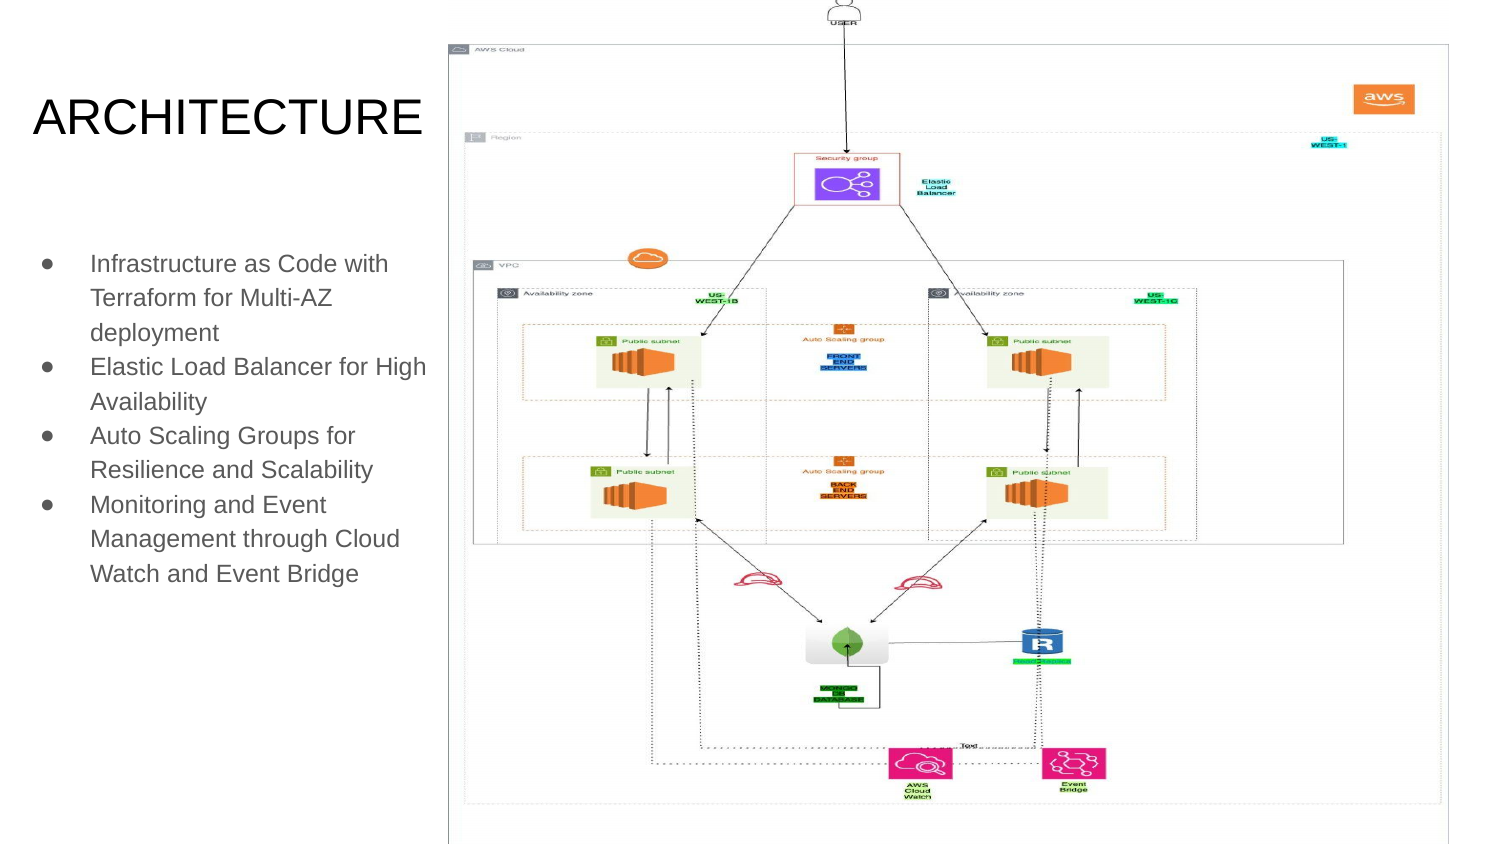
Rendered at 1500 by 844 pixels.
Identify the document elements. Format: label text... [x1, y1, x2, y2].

picture [448, 0, 1450, 844]
list Infrastructure as Code with Terraform for Multi-AZ deployment Elastic Load Balancer for High Availability Auto Scaling Groups for Resilience and Scalability Monitoring and Event Management through Cloud Watch and Event Bridge [0, 227, 443, 750]
title ARCHITECTURE [17, 35, 443, 160]
